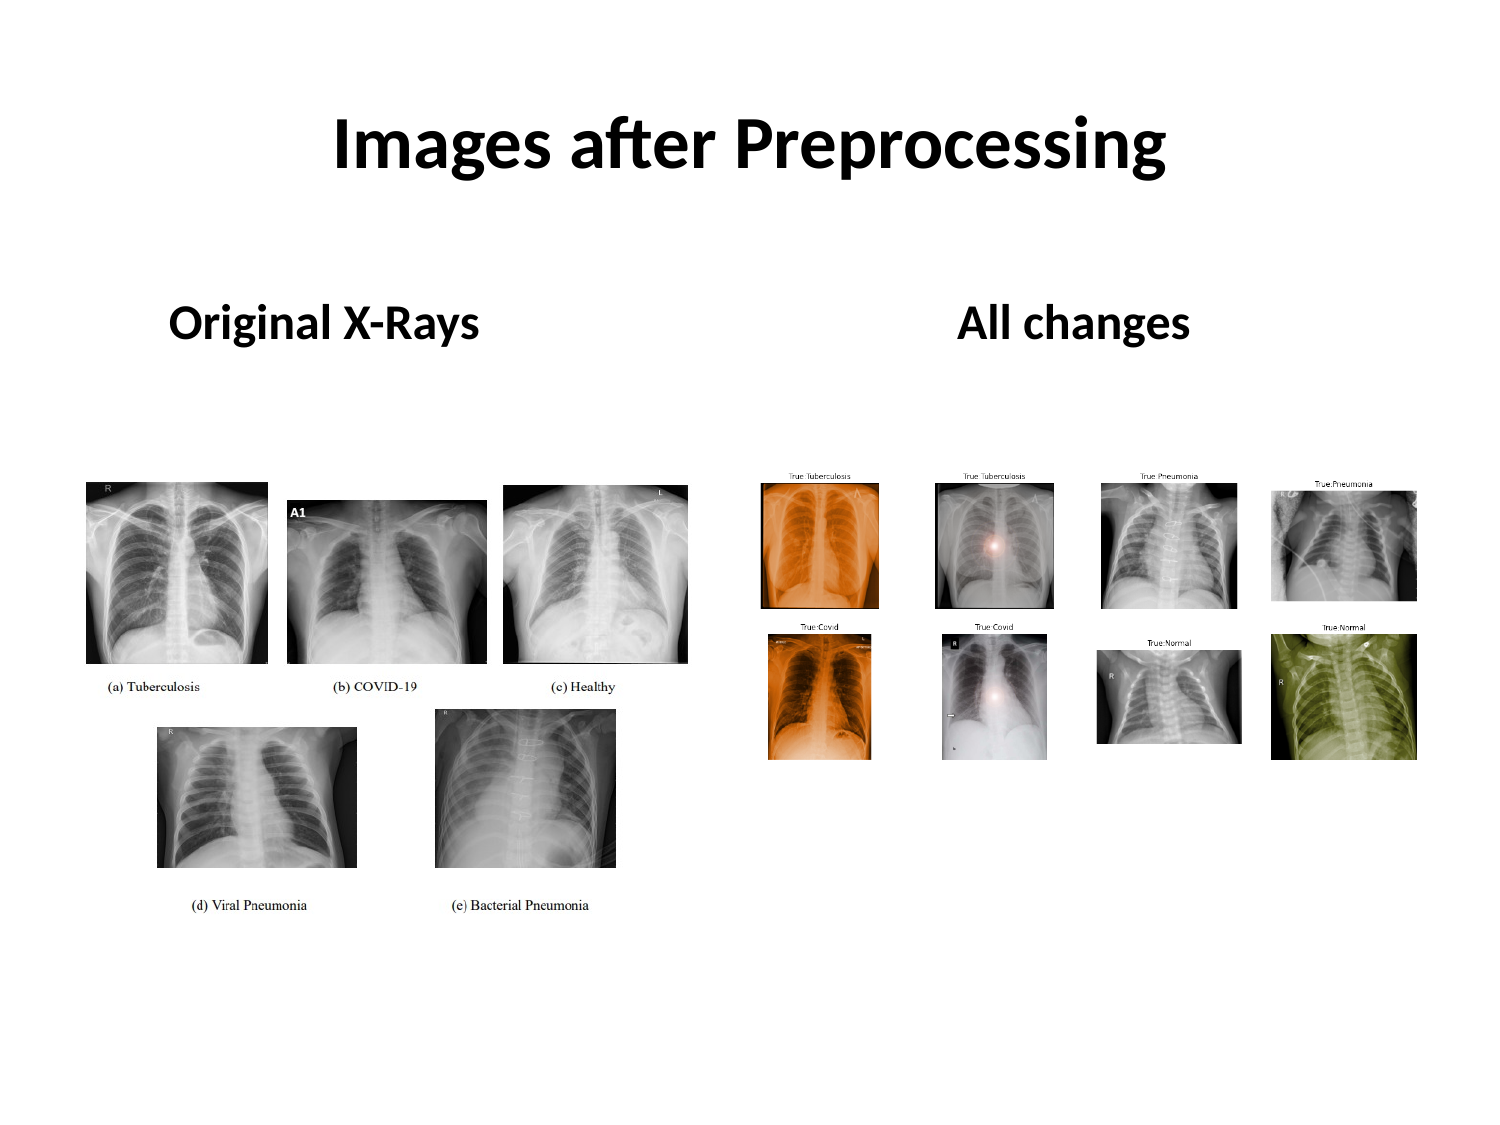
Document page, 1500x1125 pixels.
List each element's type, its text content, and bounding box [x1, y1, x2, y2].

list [67, 450, 731, 926]
list All changes [761, 251, 1425, 357]
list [756, 468, 1421, 764]
title Images after Preprocessing [75, 45, 1425, 233]
list Original X-Rays [75, 251, 738, 357]
